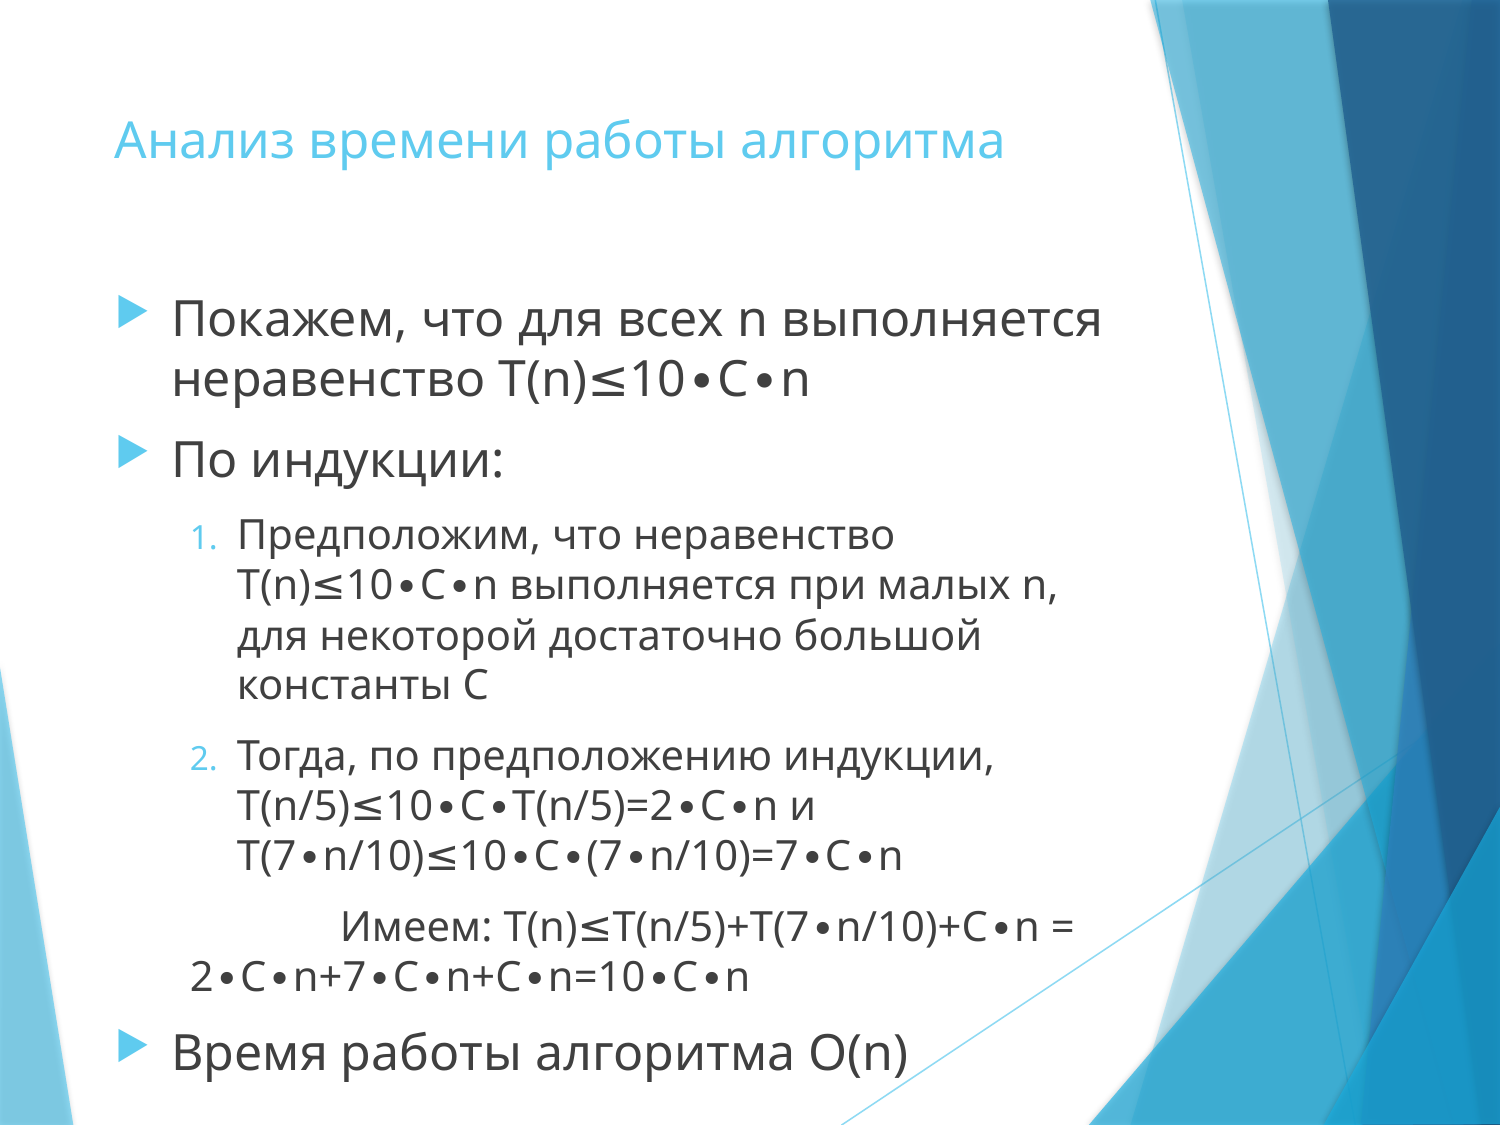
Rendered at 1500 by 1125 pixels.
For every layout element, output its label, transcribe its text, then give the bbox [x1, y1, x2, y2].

title Анализ времени работы алгоритма [99, 99, 1142, 278]
list Покажем, что для всех n выполняется неравенство T(n)≤10∙C∙n По индукции: Предположим, что неравенство T(n)≤10∙C∙n выполняется при малых n, для некоторой достаточно большой константы C Тогда, по предположению индукции, T(n/5)≤10∙C∙T(n/5)=2∙C∙n и T(7∙n/10)≤10∙C∙(7∙n/10)=7∙C∙n Имеем: T(n)≤T(n/5)+T(7∙n/10)+C∙n = 2∙C∙n+7∙C∙n+C∙n=10∙C∙n Время работы алгоритма O(n) [99, 278, 1142, 991]
